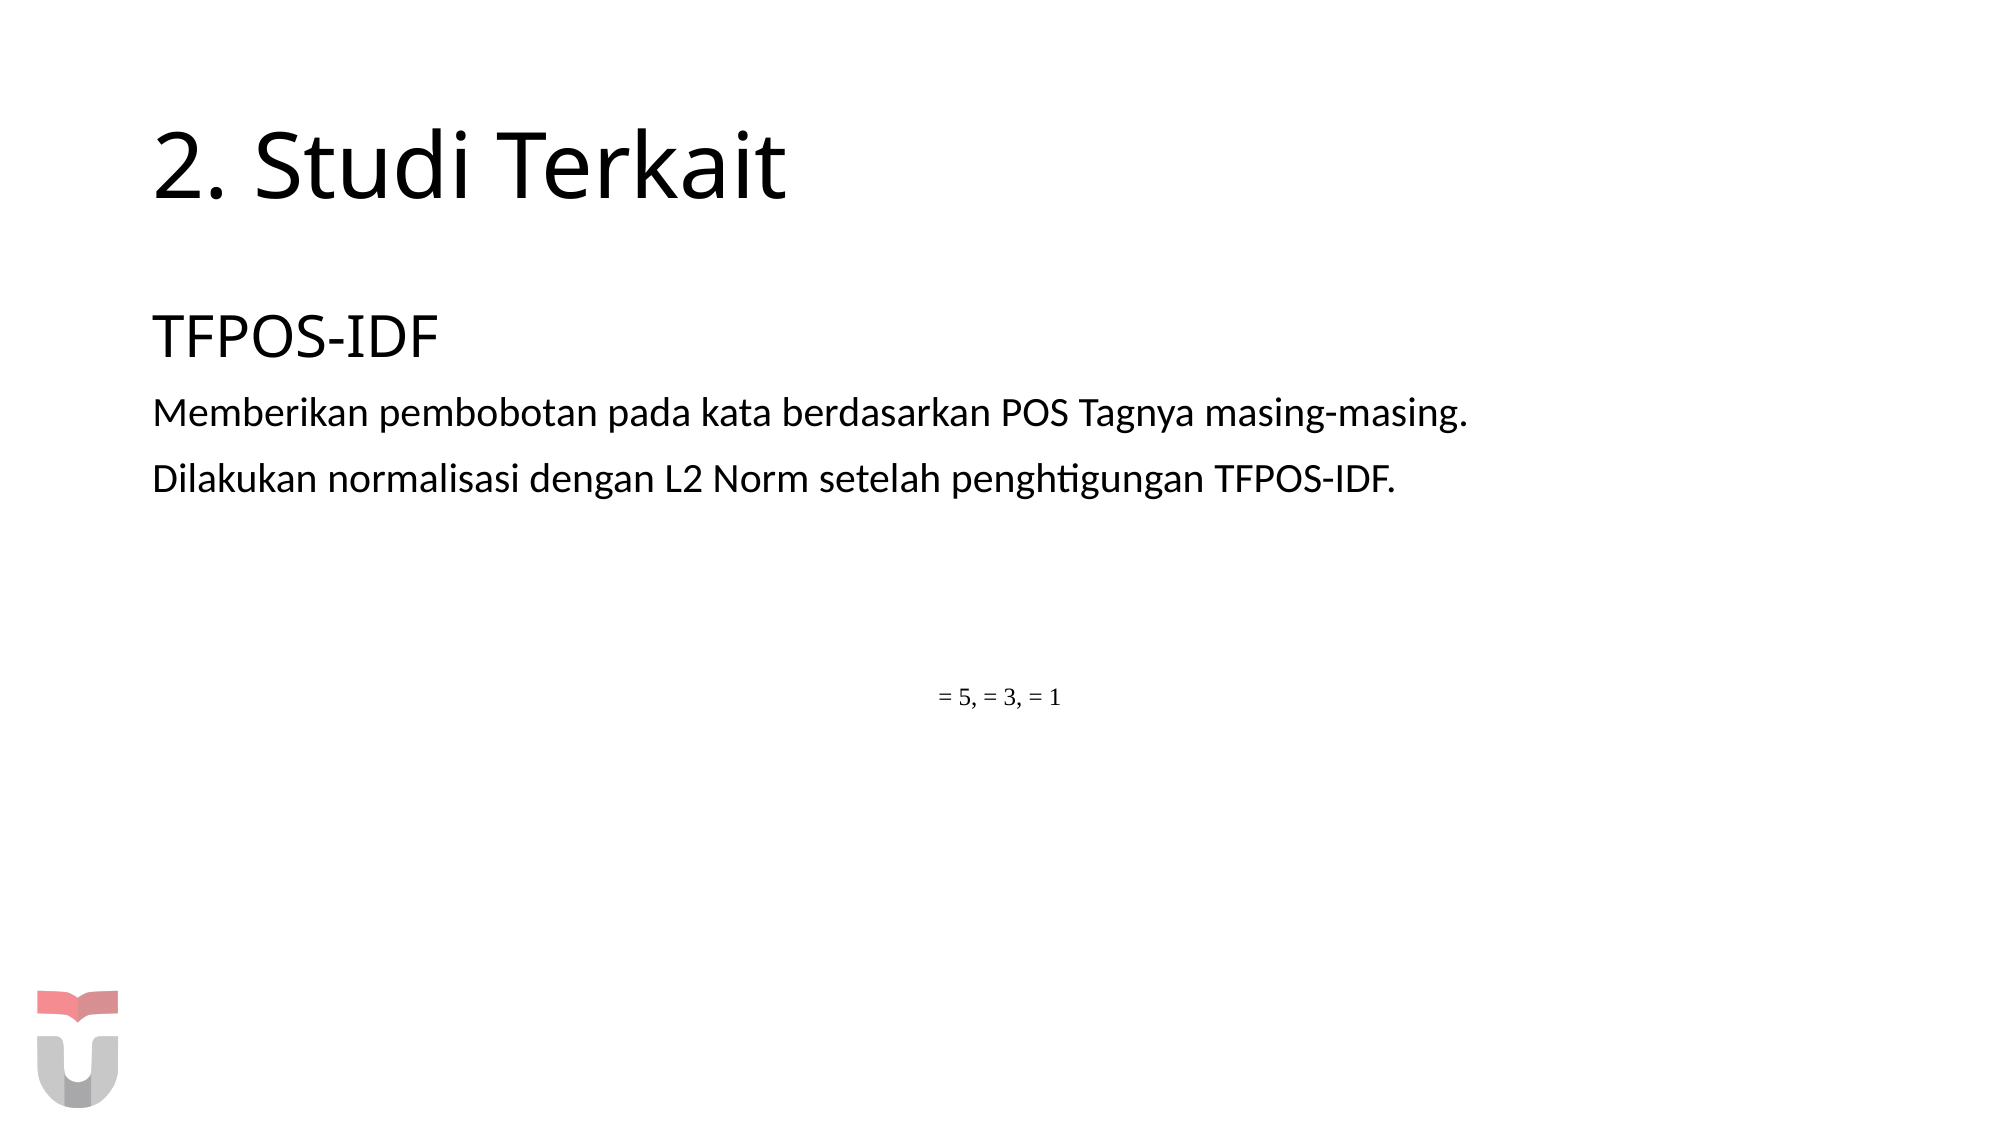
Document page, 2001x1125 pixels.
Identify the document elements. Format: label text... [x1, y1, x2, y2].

title 2. Studi Terkait [137, 59, 1863, 278]
picture [0, 970, 155, 1125]
